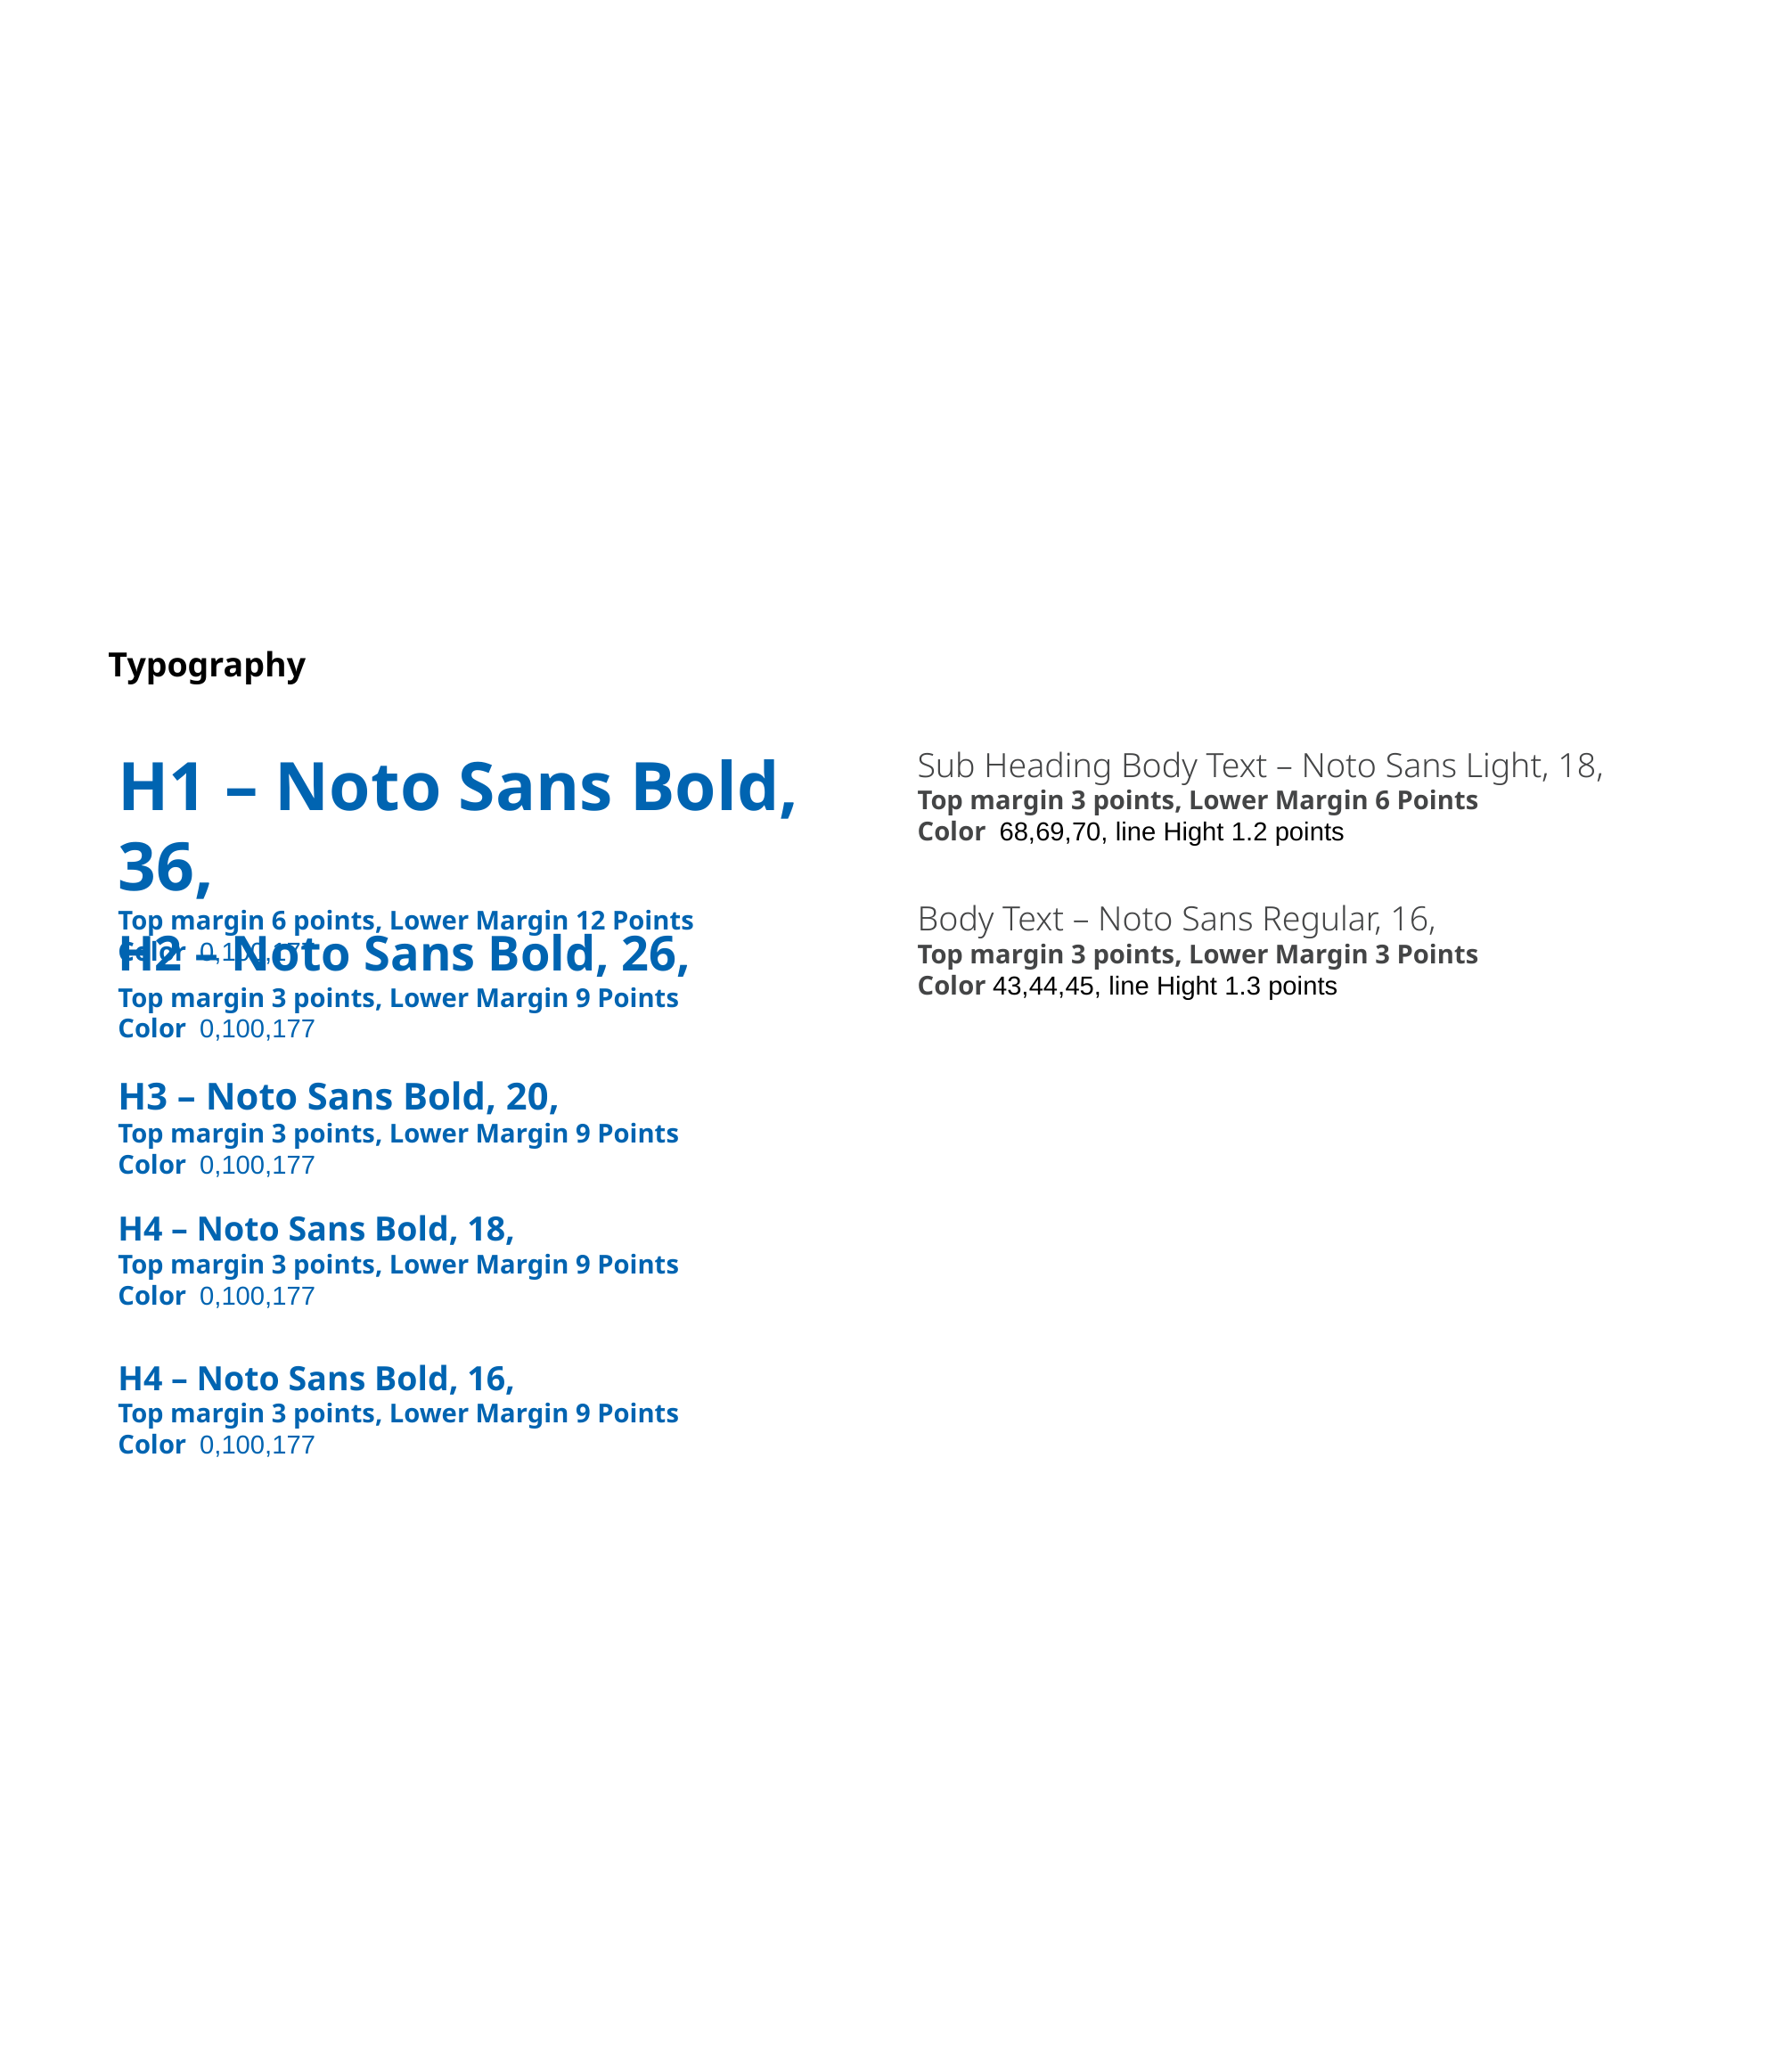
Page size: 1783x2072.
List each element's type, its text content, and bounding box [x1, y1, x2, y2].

text_box H4 – Noto Sans Bold, 16, Top margin 3 points, Lower Margin 9 Points Color 0,100,177 [104, 1350, 878, 1466]
text_box H1 – Noto Sans Bold, 36, Top margin 6 points, Lower Margin 12 Points Color 0,100,177 [104, 737, 878, 916]
text_box H3 – Noto Sans Bold, 20, Top margin 3 points, Lower Margin 9 Points Color 0,100,177 [104, 1065, 878, 1186]
text_box H4 – Noto Sans Bold, 18, Top margin 3 points, Lower Margin 9 Points Color 0,100,177 [104, 1200, 878, 1317]
text_box Typography [94, 636, 695, 691]
text_box H2 – Noto Sans Bold, 26, Top margin 3 points, Lower Margin 9 Points Color 0,100,177 [104, 916, 878, 1051]
text_box Body Text – Noto Sans Regular, 16, Top margin 3 points, Lower Margin 3 Points Color 43,44,45, line Hight 1.3 points [904, 890, 1678, 1007]
text_box Sub Heading Body Text – Noto Sans Light, 18, Top margin 3 points, Lower Margin 6 Points Color 68,69,70, line Hight 1.2 points [904, 737, 1678, 853]
